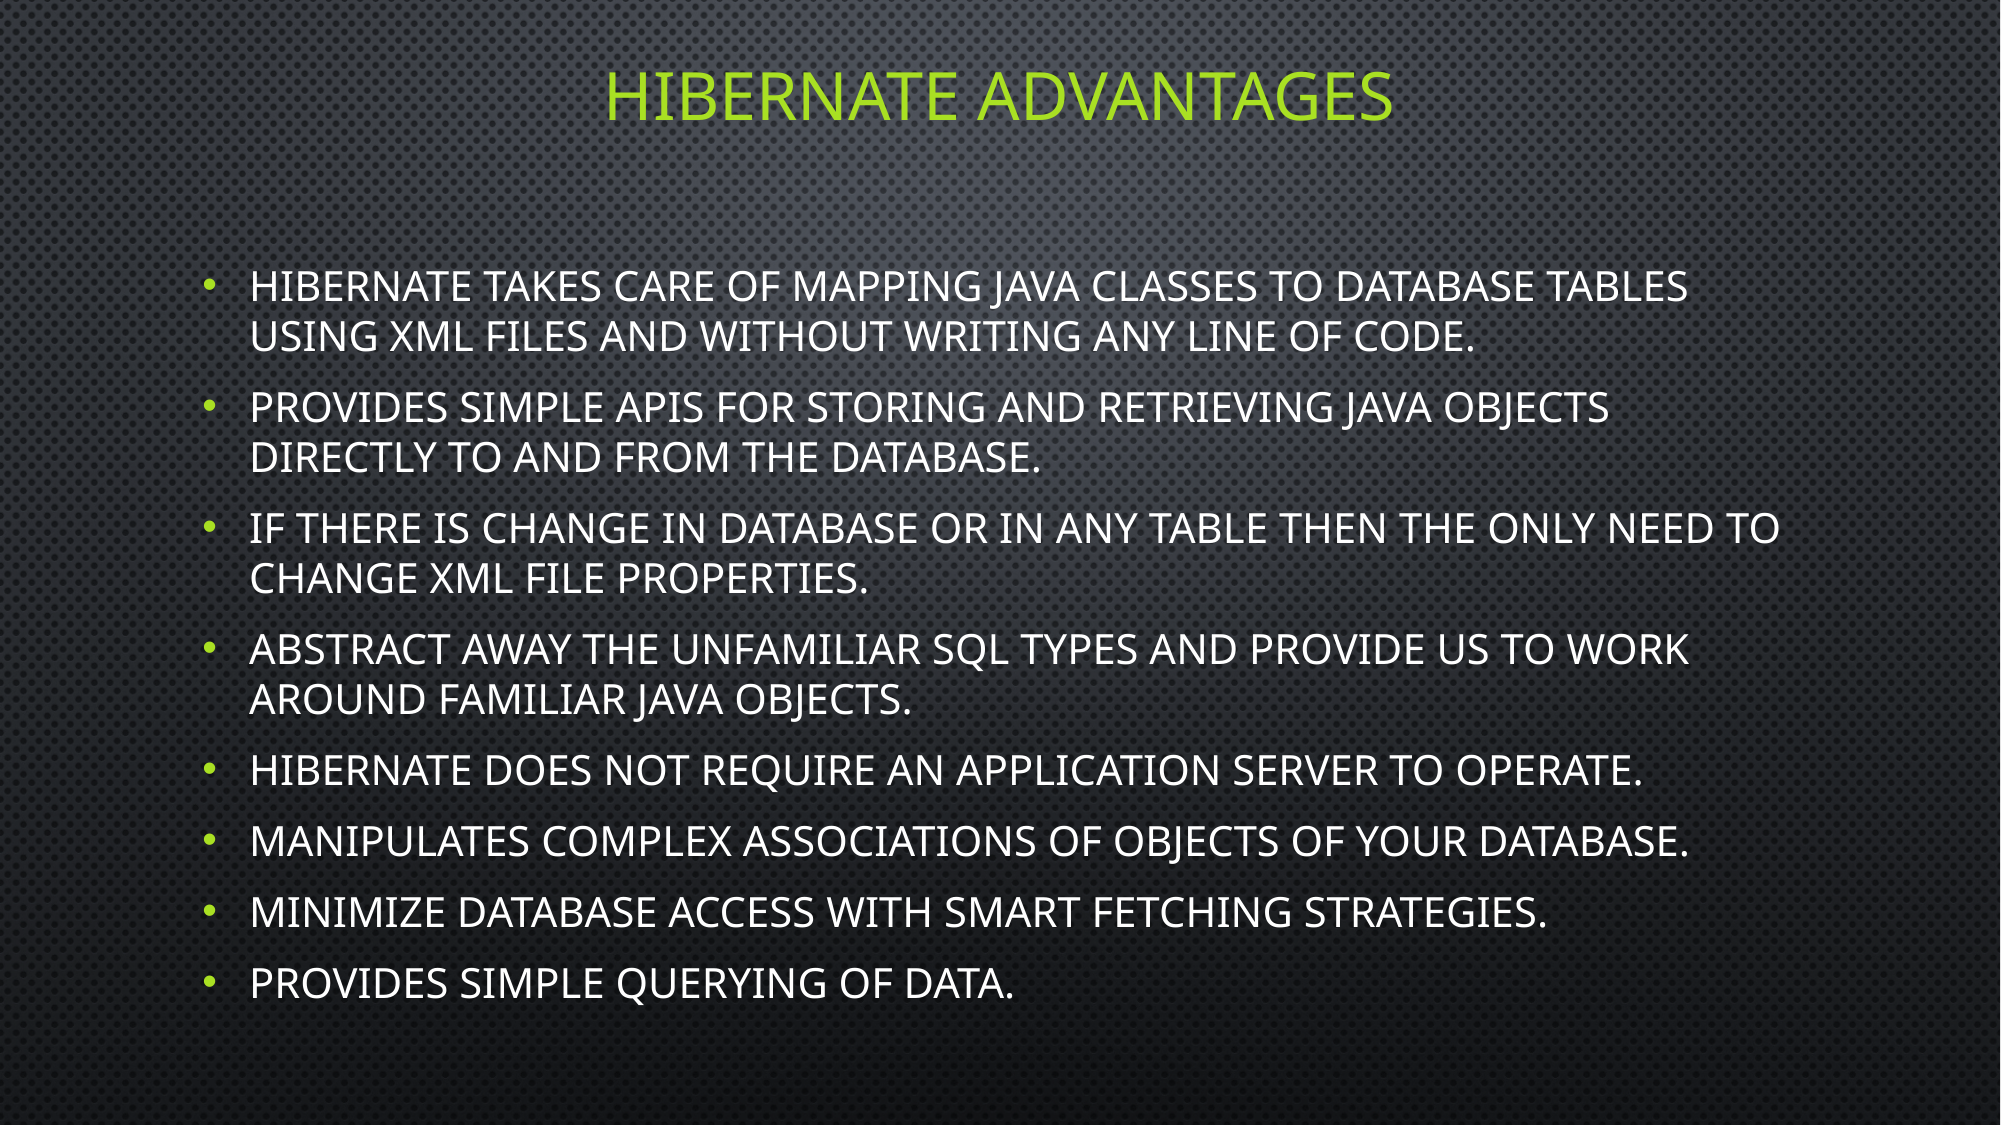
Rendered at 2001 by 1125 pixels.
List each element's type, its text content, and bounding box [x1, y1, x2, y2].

list Hibernate takes care of mapping Java classes to database tables using XML files and without writing any line of code. Provides simple APIs for storing and retrieving Java objects directly to and from the database. If there is change in Database or in any table then the only need to change XML file properties. Abstract away the unfamiliar SQL types and provide us to work around familiar Java Objects. Hibernate does not require an application server to operate. Manipulates Complex associations of objects of your database. Minimize database access with smart fetching strategies. Provides Simple querying of data. [187, 215, 1813, 1050]
title Hibernate Advantages [187, 30, 1813, 158]
